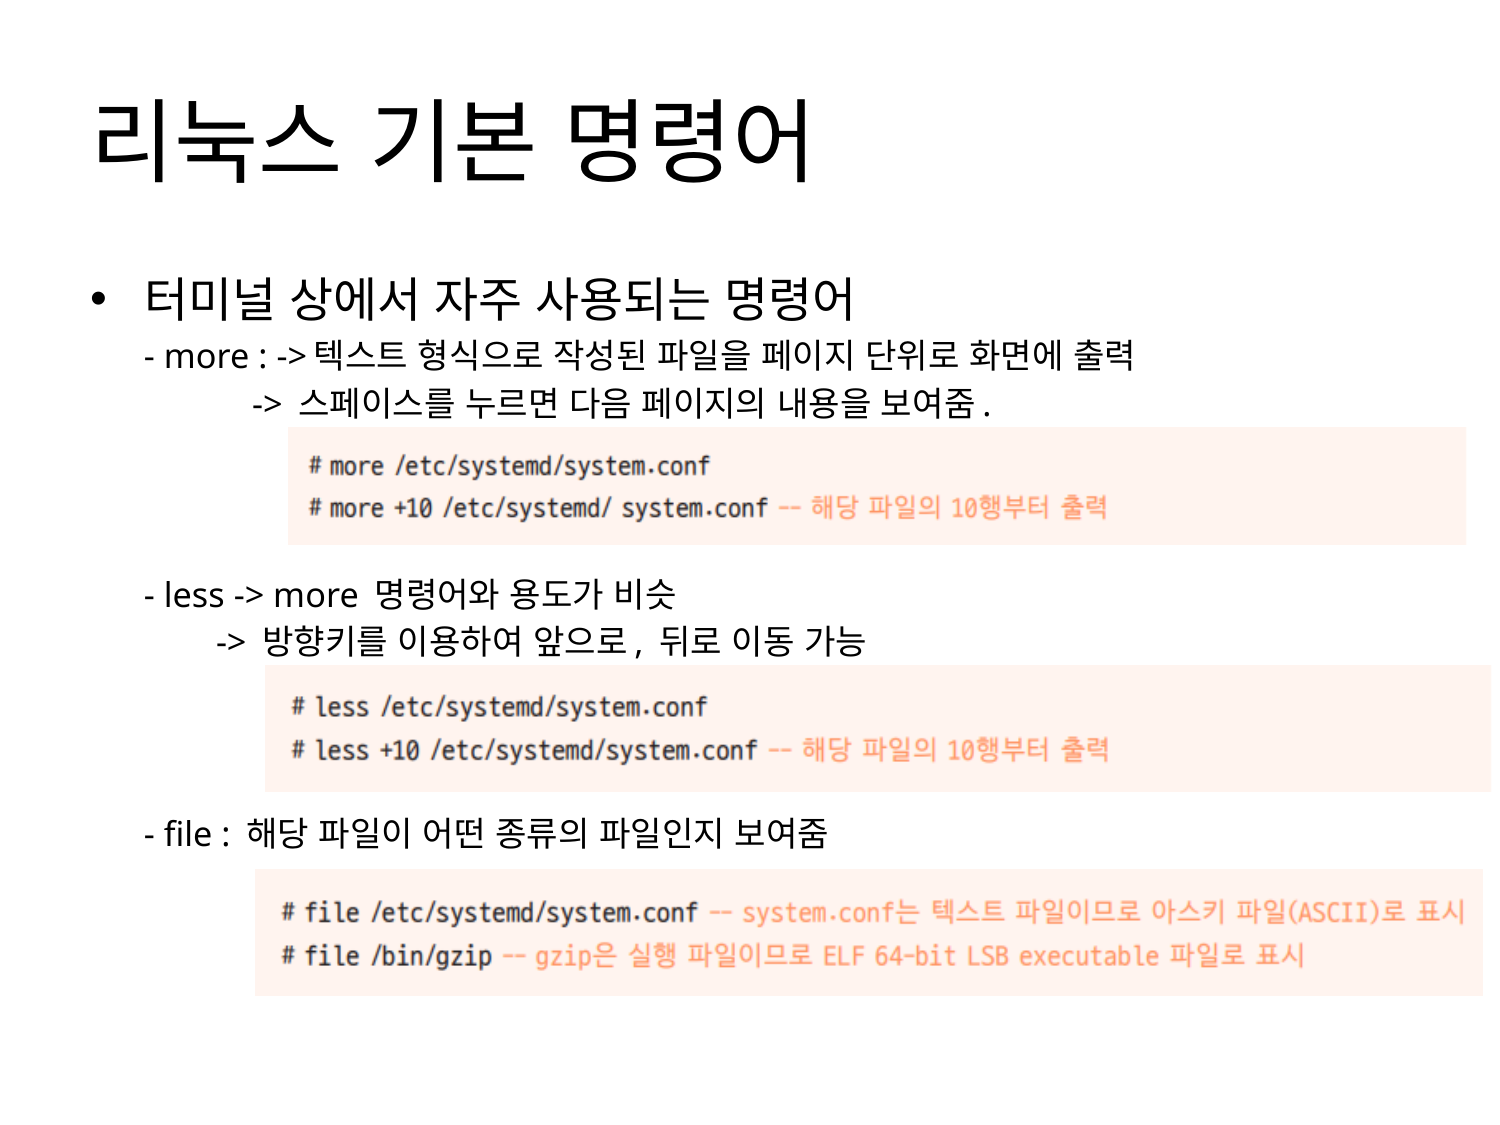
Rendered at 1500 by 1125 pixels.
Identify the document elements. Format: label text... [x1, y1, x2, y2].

picture [254, 869, 1483, 996]
picture [288, 427, 1468, 546]
list 터미널 상에서 자주 사용되는 명령어 - more : ->텍스트 형식으로 작성된 파일을 페이지 단위로 화면에 출력 -> 스페이스를 누르면 다음 페이지의 내용을 보여줌. - less -> more 명령어와 용도가 비슷 -> 방향키를 이용하여 앞으로, 뒤로 이동 가능 - file : 해당 파일이 어떤 종류의 파일인지 보여줌 [75, 262, 1425, 1005]
title 리눅스 기본 명령어 [75, 45, 1425, 233]
picture [265, 665, 1493, 792]
